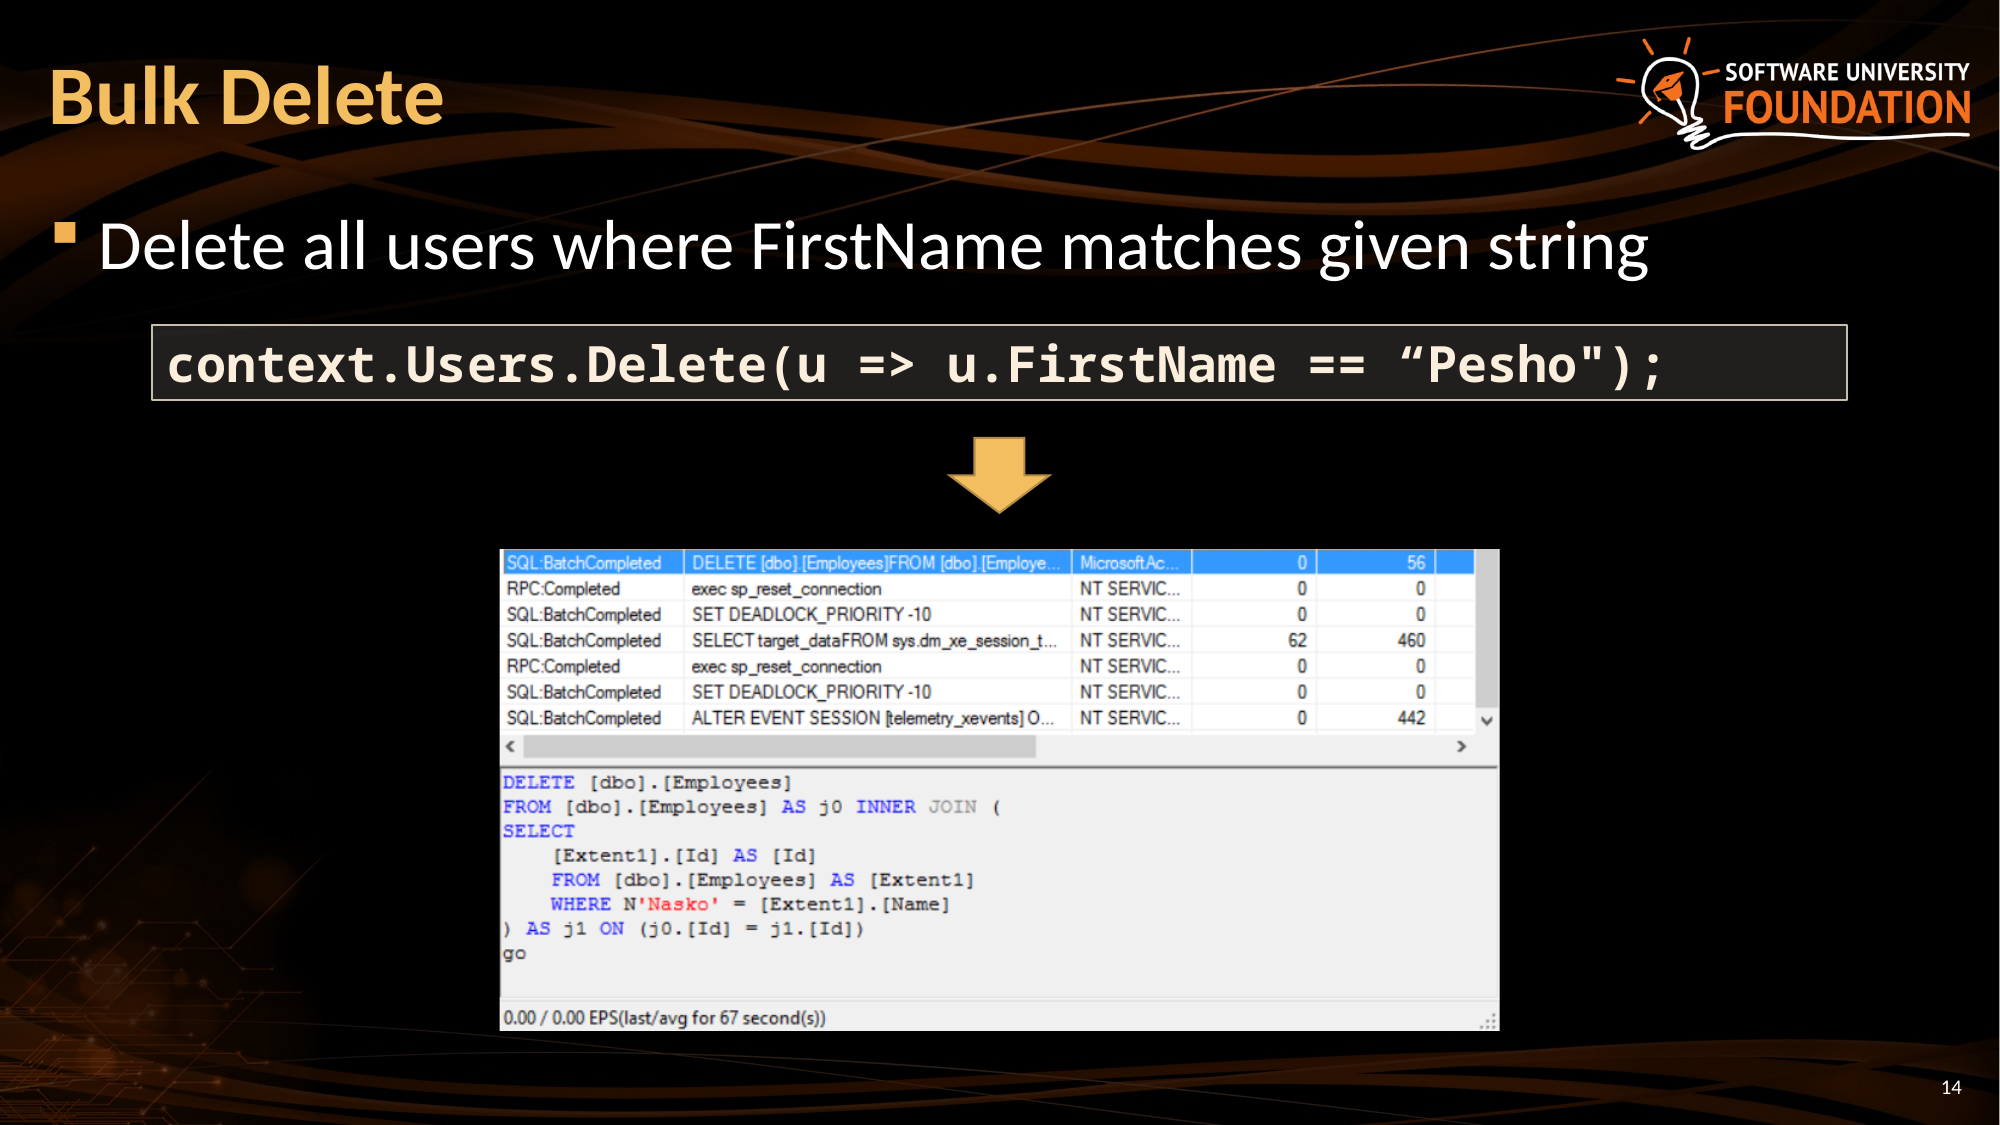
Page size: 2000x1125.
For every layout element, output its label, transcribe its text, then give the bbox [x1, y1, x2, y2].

list Delete all users where FirstName matches given string [31, 188, 1968, 1103]
picture [0, 0, 2000, 1125]
text_box [946, 436, 1053, 515]
text_box context.Users.Delete(u => u.FirstName == “Pesho"); [152, 324, 1848, 400]
title Bulk Delete [30, 6, 1602, 189]
